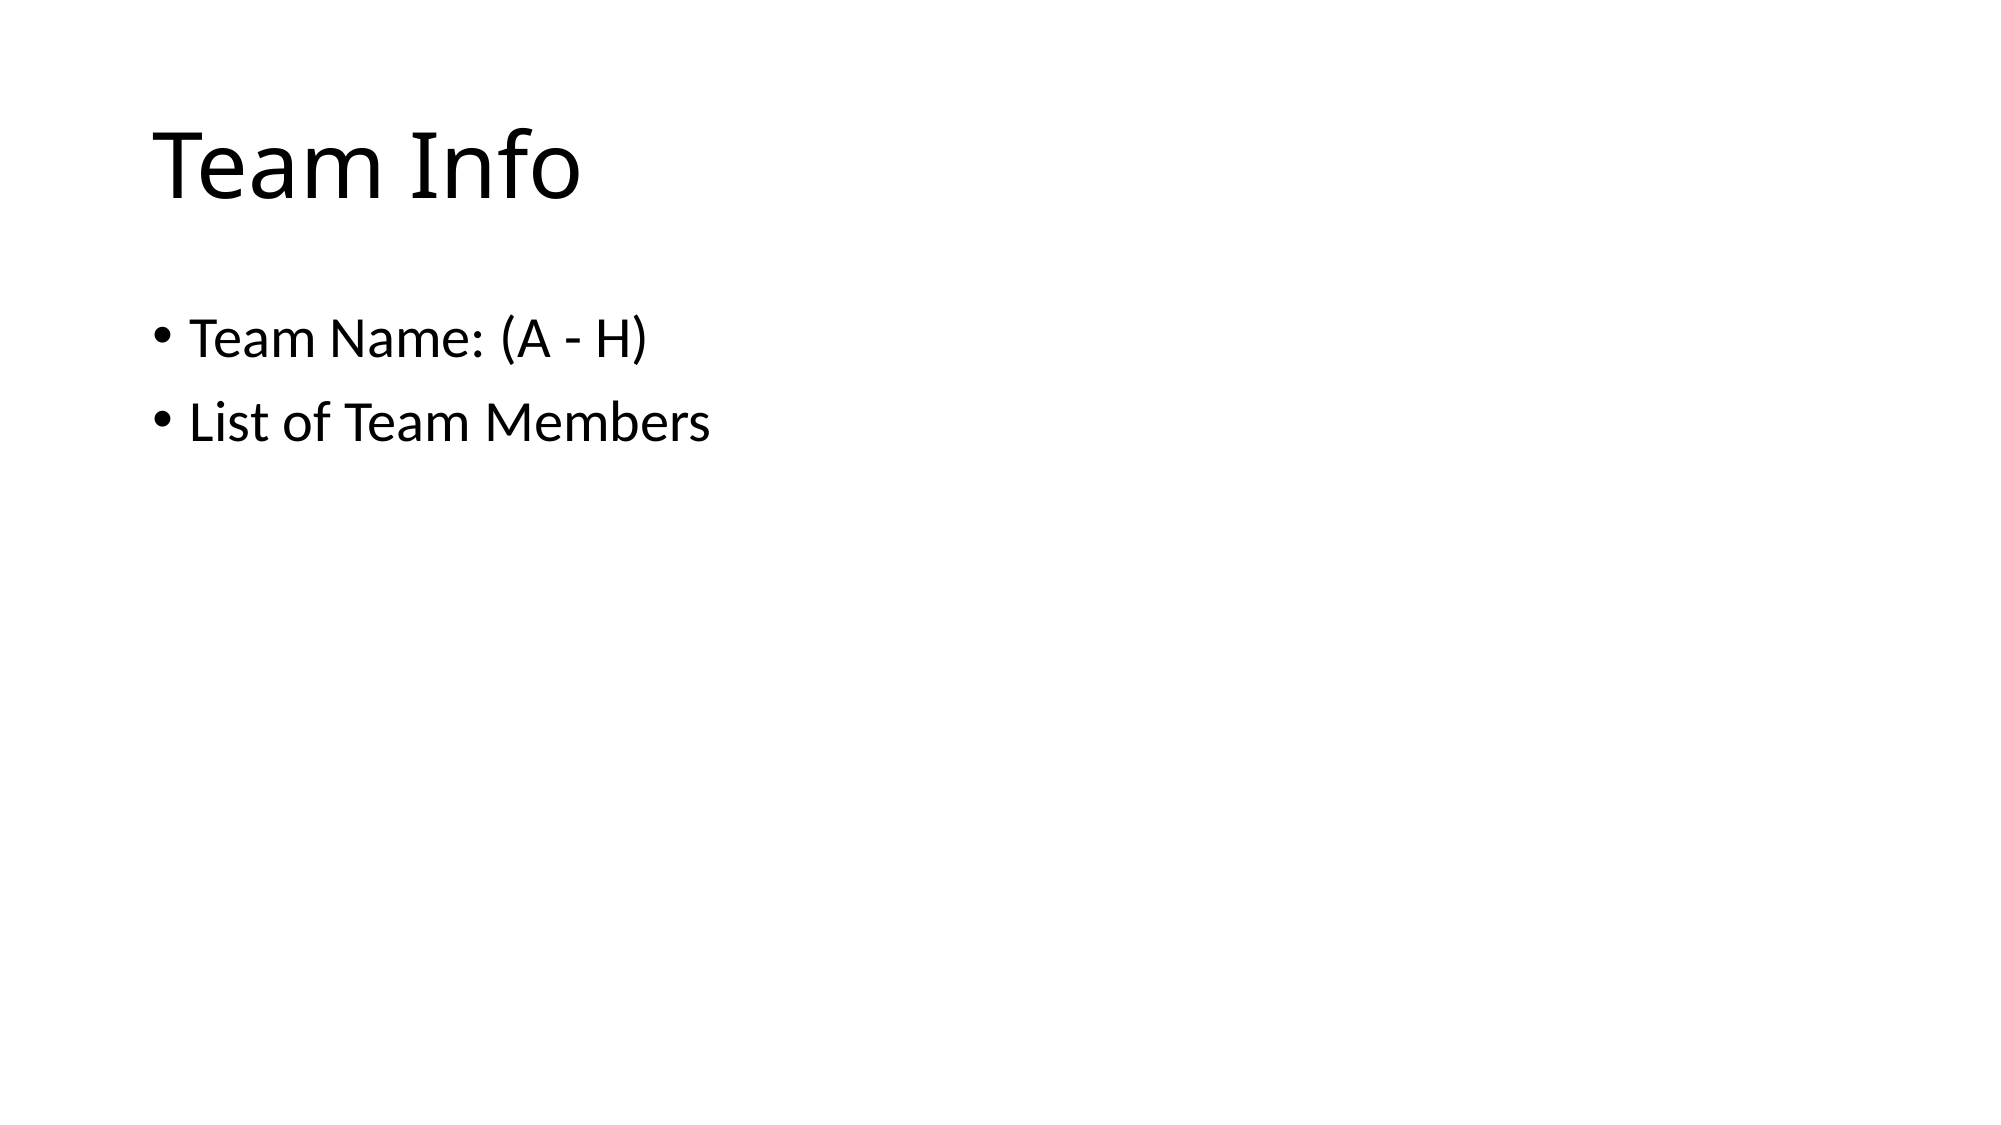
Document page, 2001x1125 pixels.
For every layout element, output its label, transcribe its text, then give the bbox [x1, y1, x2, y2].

list Team Name: (A - H) List of Team Members [137, 299, 1863, 1014]
title Team Info [137, 59, 1863, 278]
